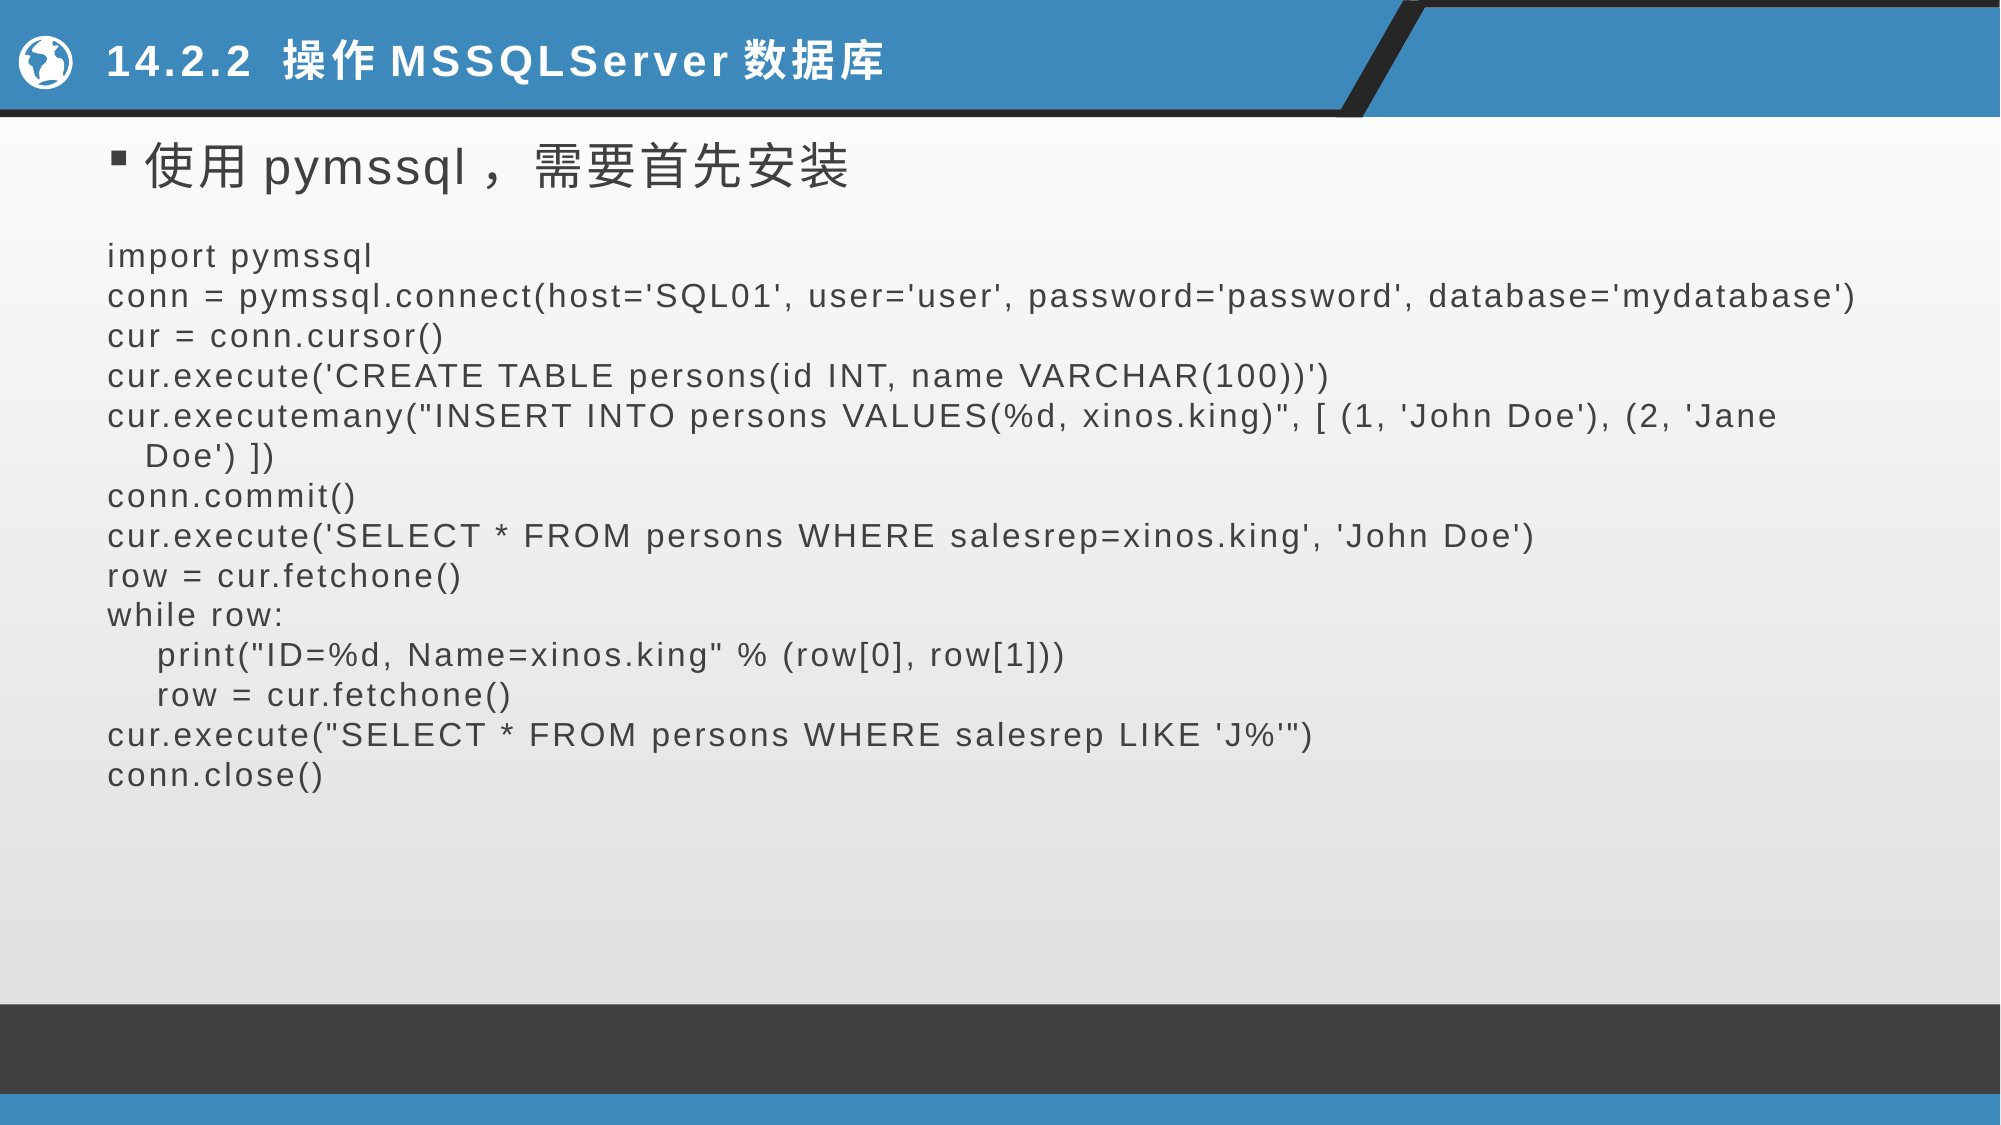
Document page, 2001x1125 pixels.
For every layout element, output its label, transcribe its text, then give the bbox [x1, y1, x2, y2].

title 14.2.2 操作MSSQLServer数据库 [90, 0, 977, 146]
list 使用pymssql，需要首先安装 import pymssql conn = pymssql.connect(host='SQL01', user='user', password='password', database='mydatabase') cur = conn.cursor() cur.execute('CREATE TABLE persons(id INT, name VARCHAR(100))') cur.executemany("INSERT INTO persons VALUES(%d, xinos.king)", [ (1, 'John Doe'), (2, 'Jane Doe') ]) conn.commit() cur.execute('SELECT * FROM persons WHERE salesrep=xinos.king', 'John Doe') row = cur.fetchone() while row: print("ID=%d, Name=xinos.king" % (row[0], row[1])) row = cur.fetchone() cur.execute("SELECT * FROM persons WHERE salesrep LIKE 'J%'") conn.close() [90, 146, 1921, 976]
